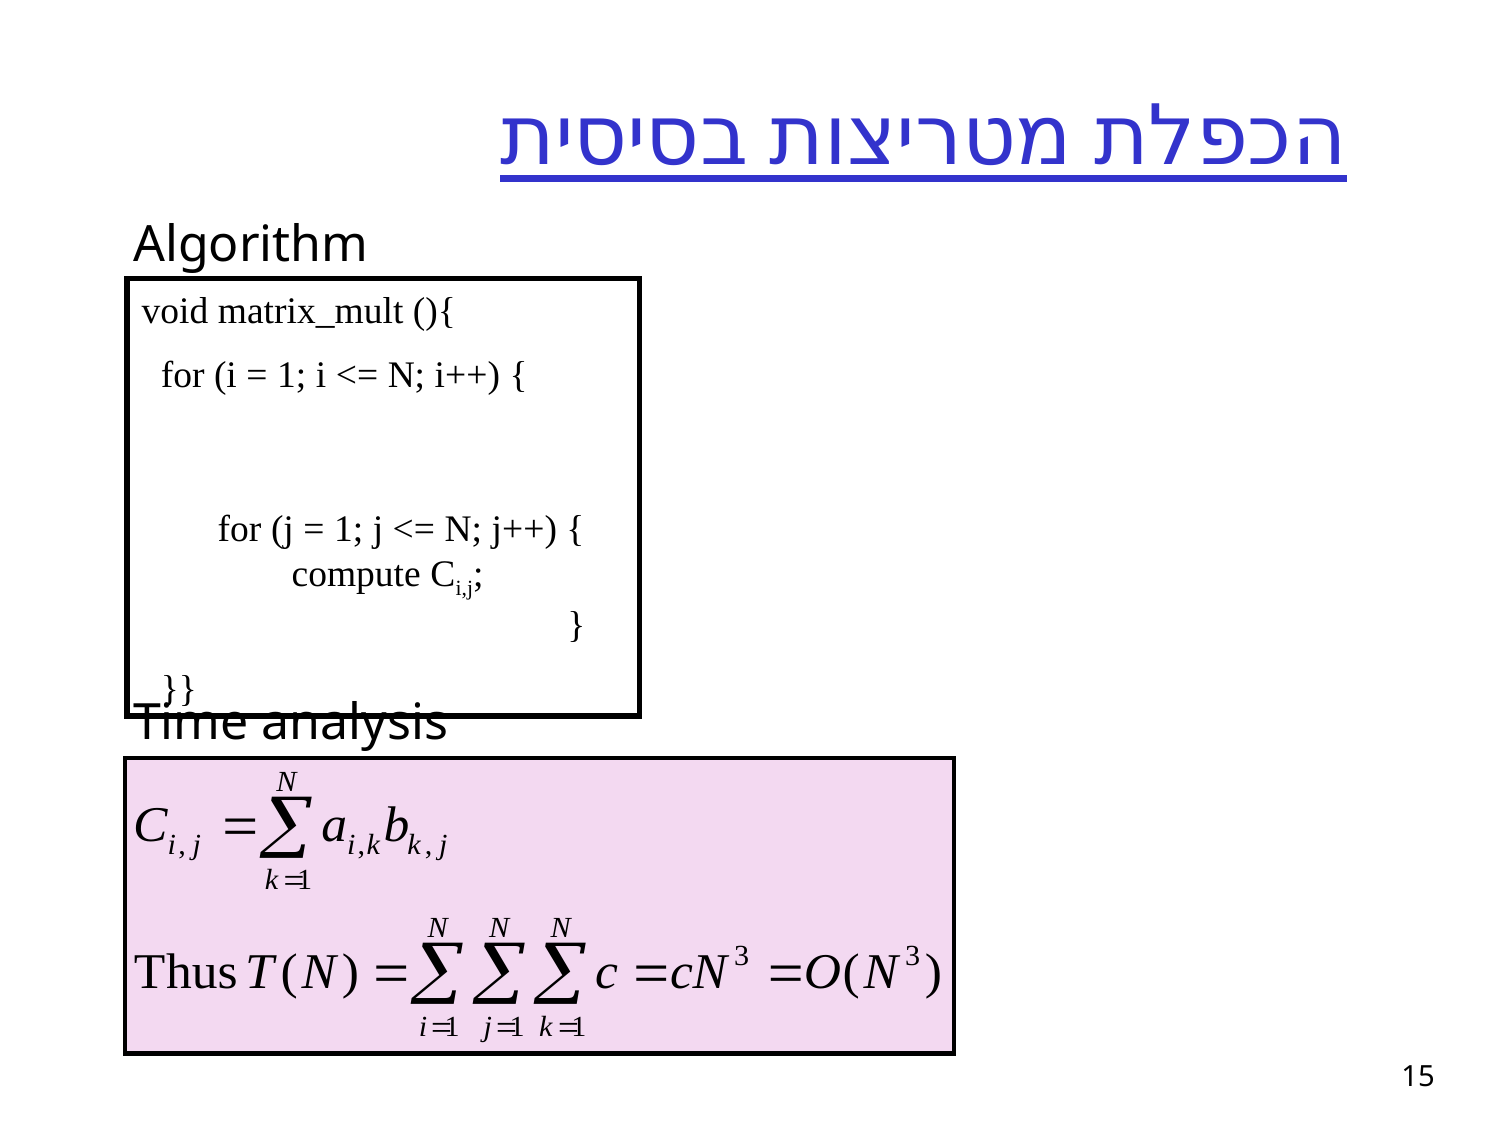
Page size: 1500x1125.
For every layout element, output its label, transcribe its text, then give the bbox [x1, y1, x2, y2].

text_box void matrix_mult (){ for (i = 1; i <= N; i++) { for (j = 1; j <= N; j++) { compute Ci,j; } }} [126, 278, 640, 717]
title הכפלת מטריצות בסיסית [87, 37, 1363, 225]
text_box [126, 759, 953, 1052]
slide_number 15 [1321, 1050, 1450, 1125]
text_box Time analysis [118, 682, 469, 757]
text_box Algorithm [118, 203, 420, 279]
